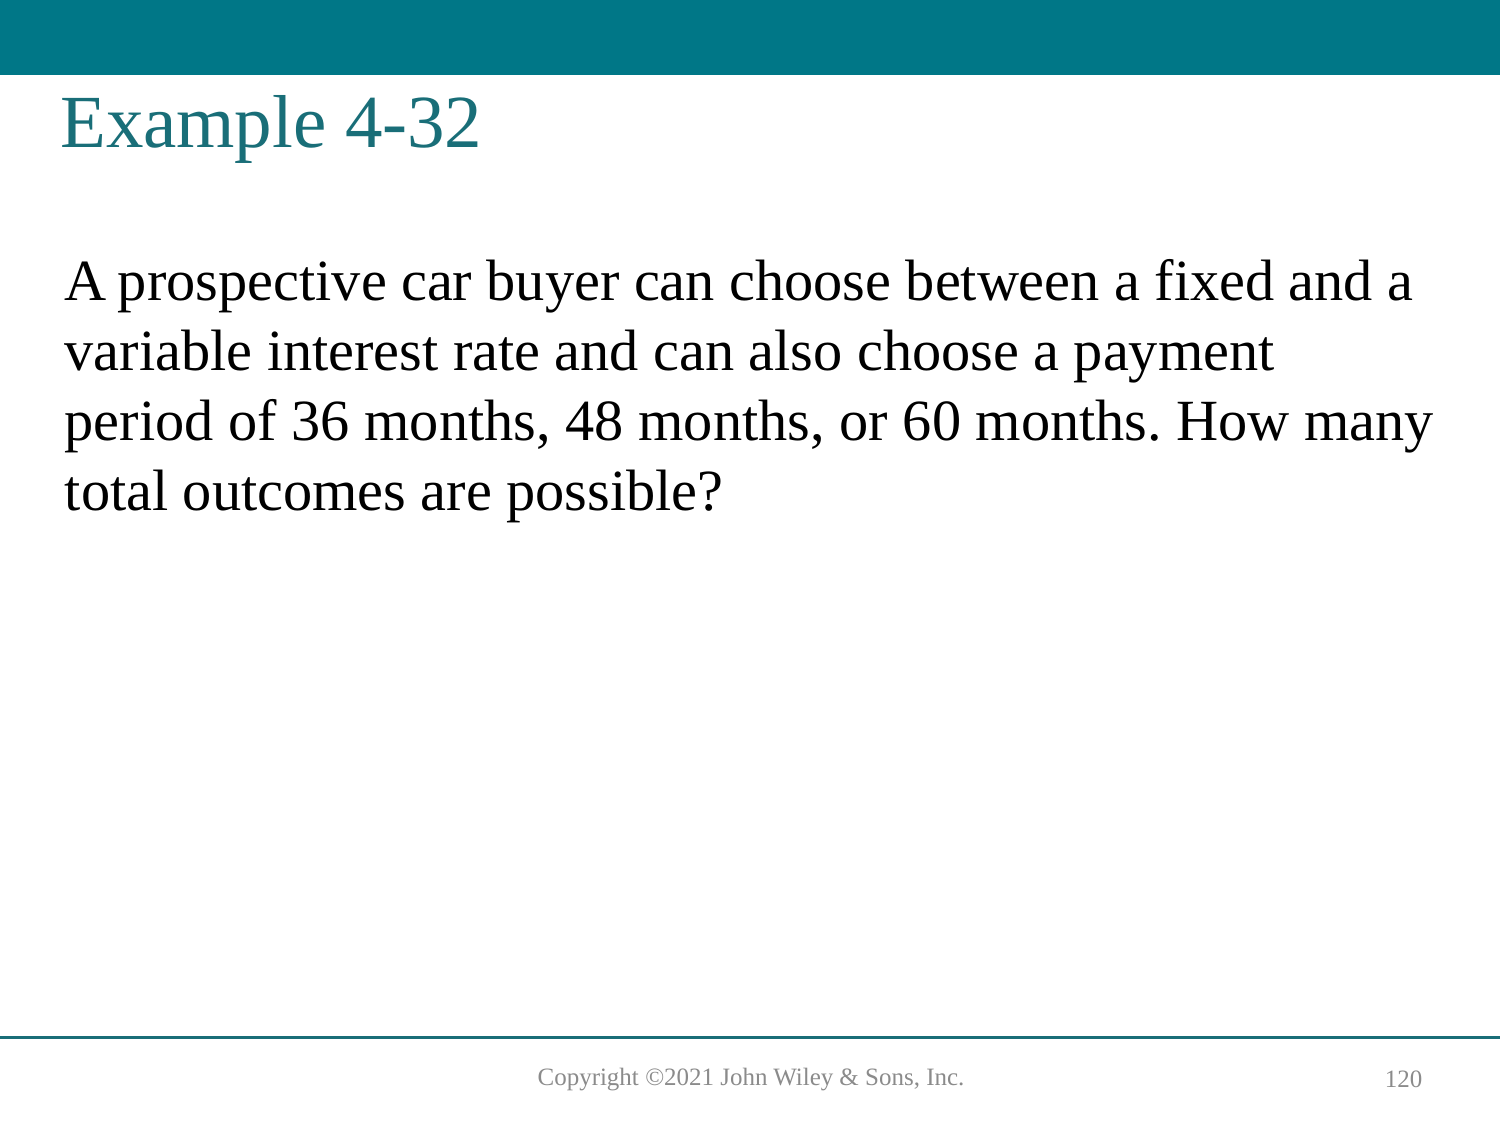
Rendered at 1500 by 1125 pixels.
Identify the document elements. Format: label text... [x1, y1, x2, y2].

list A prospective car buyer can choose between a fixed and a variable interest rate and can also choose a payment period of 36 months, 48 months, or 60 months. How many total outcomes are possible? [50, 234, 1450, 1025]
title Example 4-32 [45, 75, 1447, 235]
